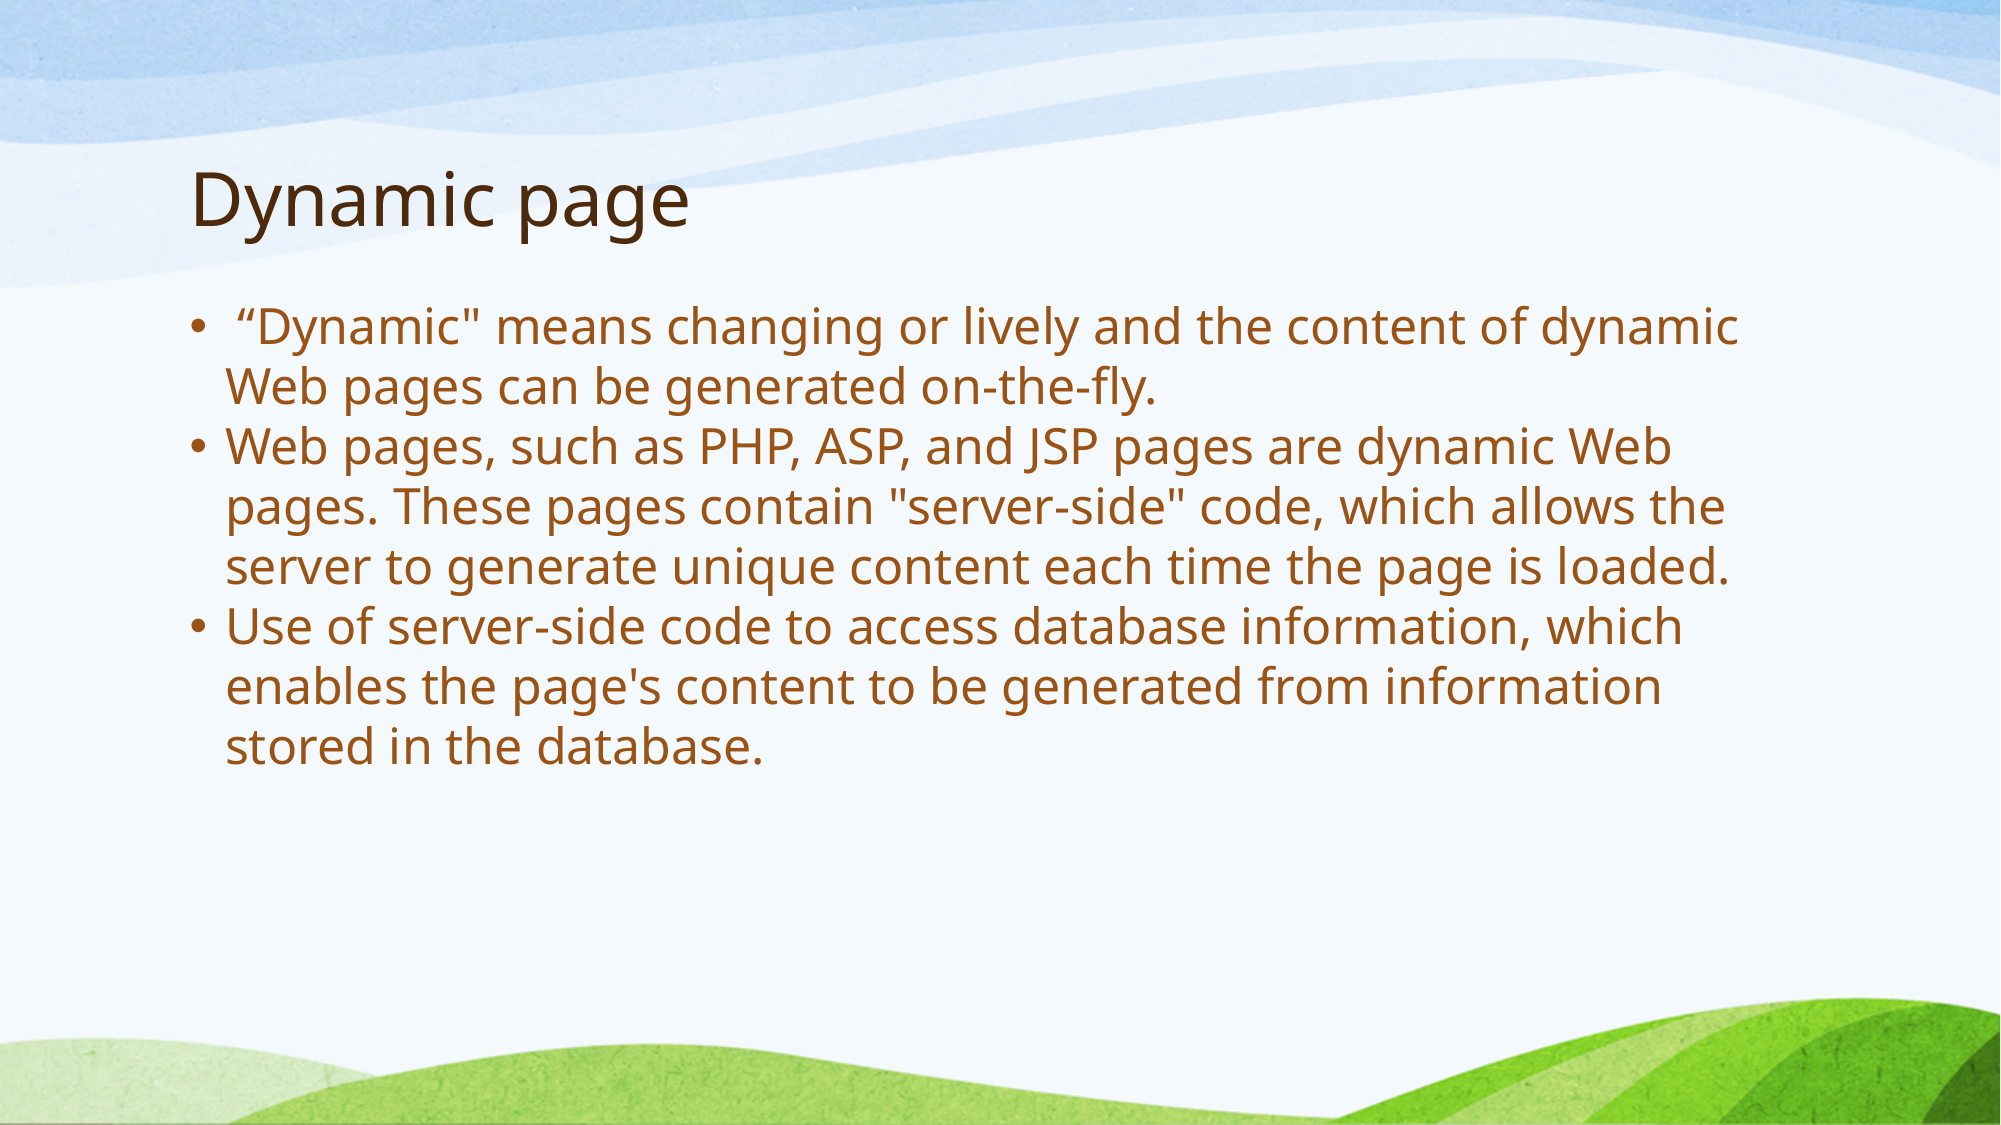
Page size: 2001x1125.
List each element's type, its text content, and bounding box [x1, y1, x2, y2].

text_box Dynamic page [174, 49, 1825, 250]
text_box “Dynamic" means changing or lively and the content of dynamic Web pages can be generated on-the-fly. Web pages, such as PHP, ASP, and JSP pages are dynamic Web pages. These pages contain "server-side" code, which allows the server to generate unique content each time the page is loaded. Use of server-side code to access database information, which enables the page's content to be generated from information stored in the database. [174, 287, 1825, 982]
picture [0, 0, 2001, 1125]
